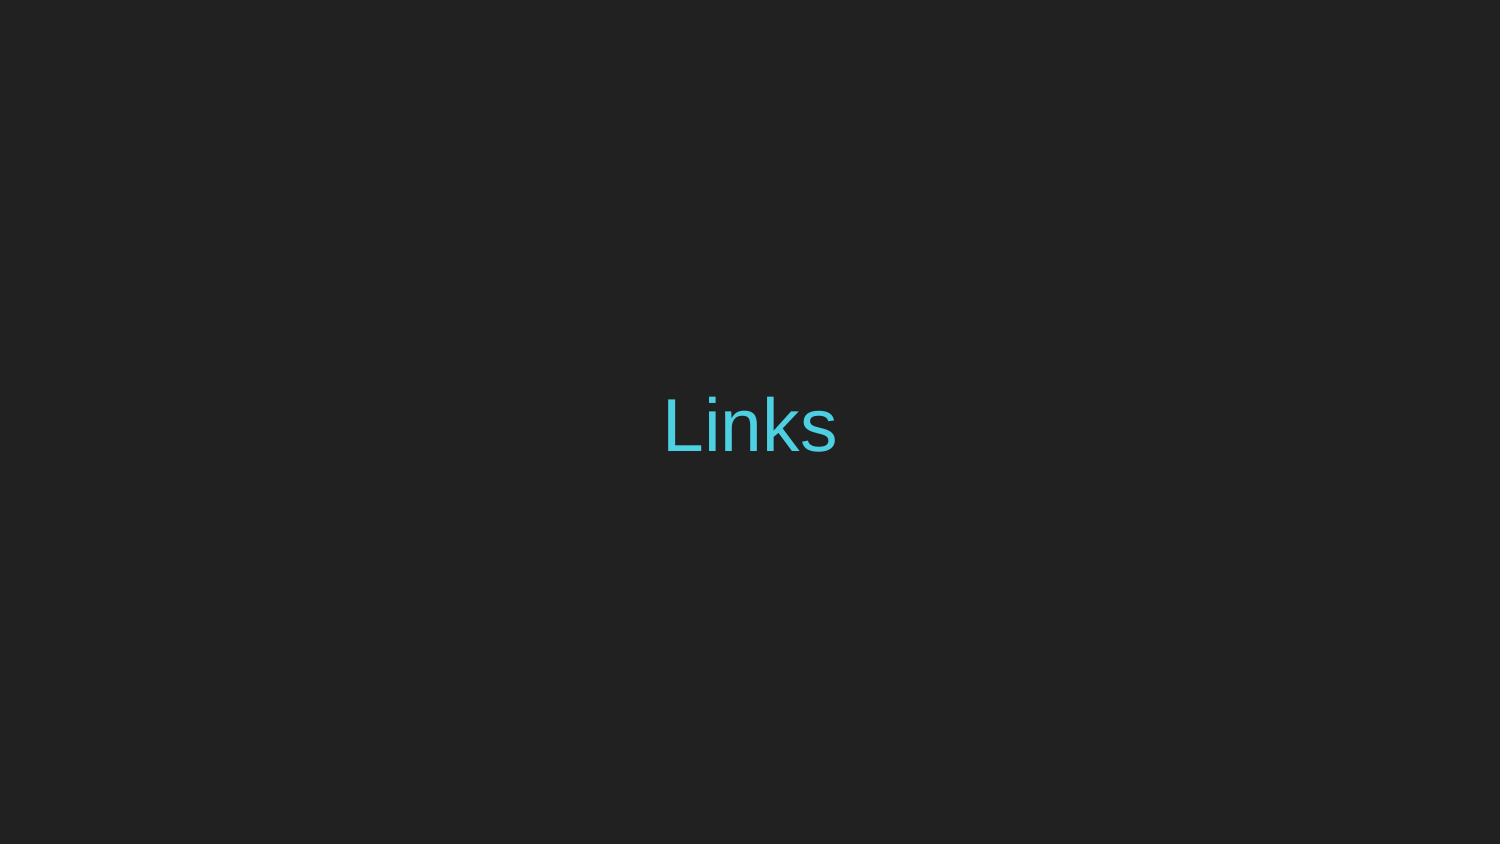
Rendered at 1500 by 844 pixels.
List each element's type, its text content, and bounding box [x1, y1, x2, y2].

title Links [51, 352, 1449, 491]
